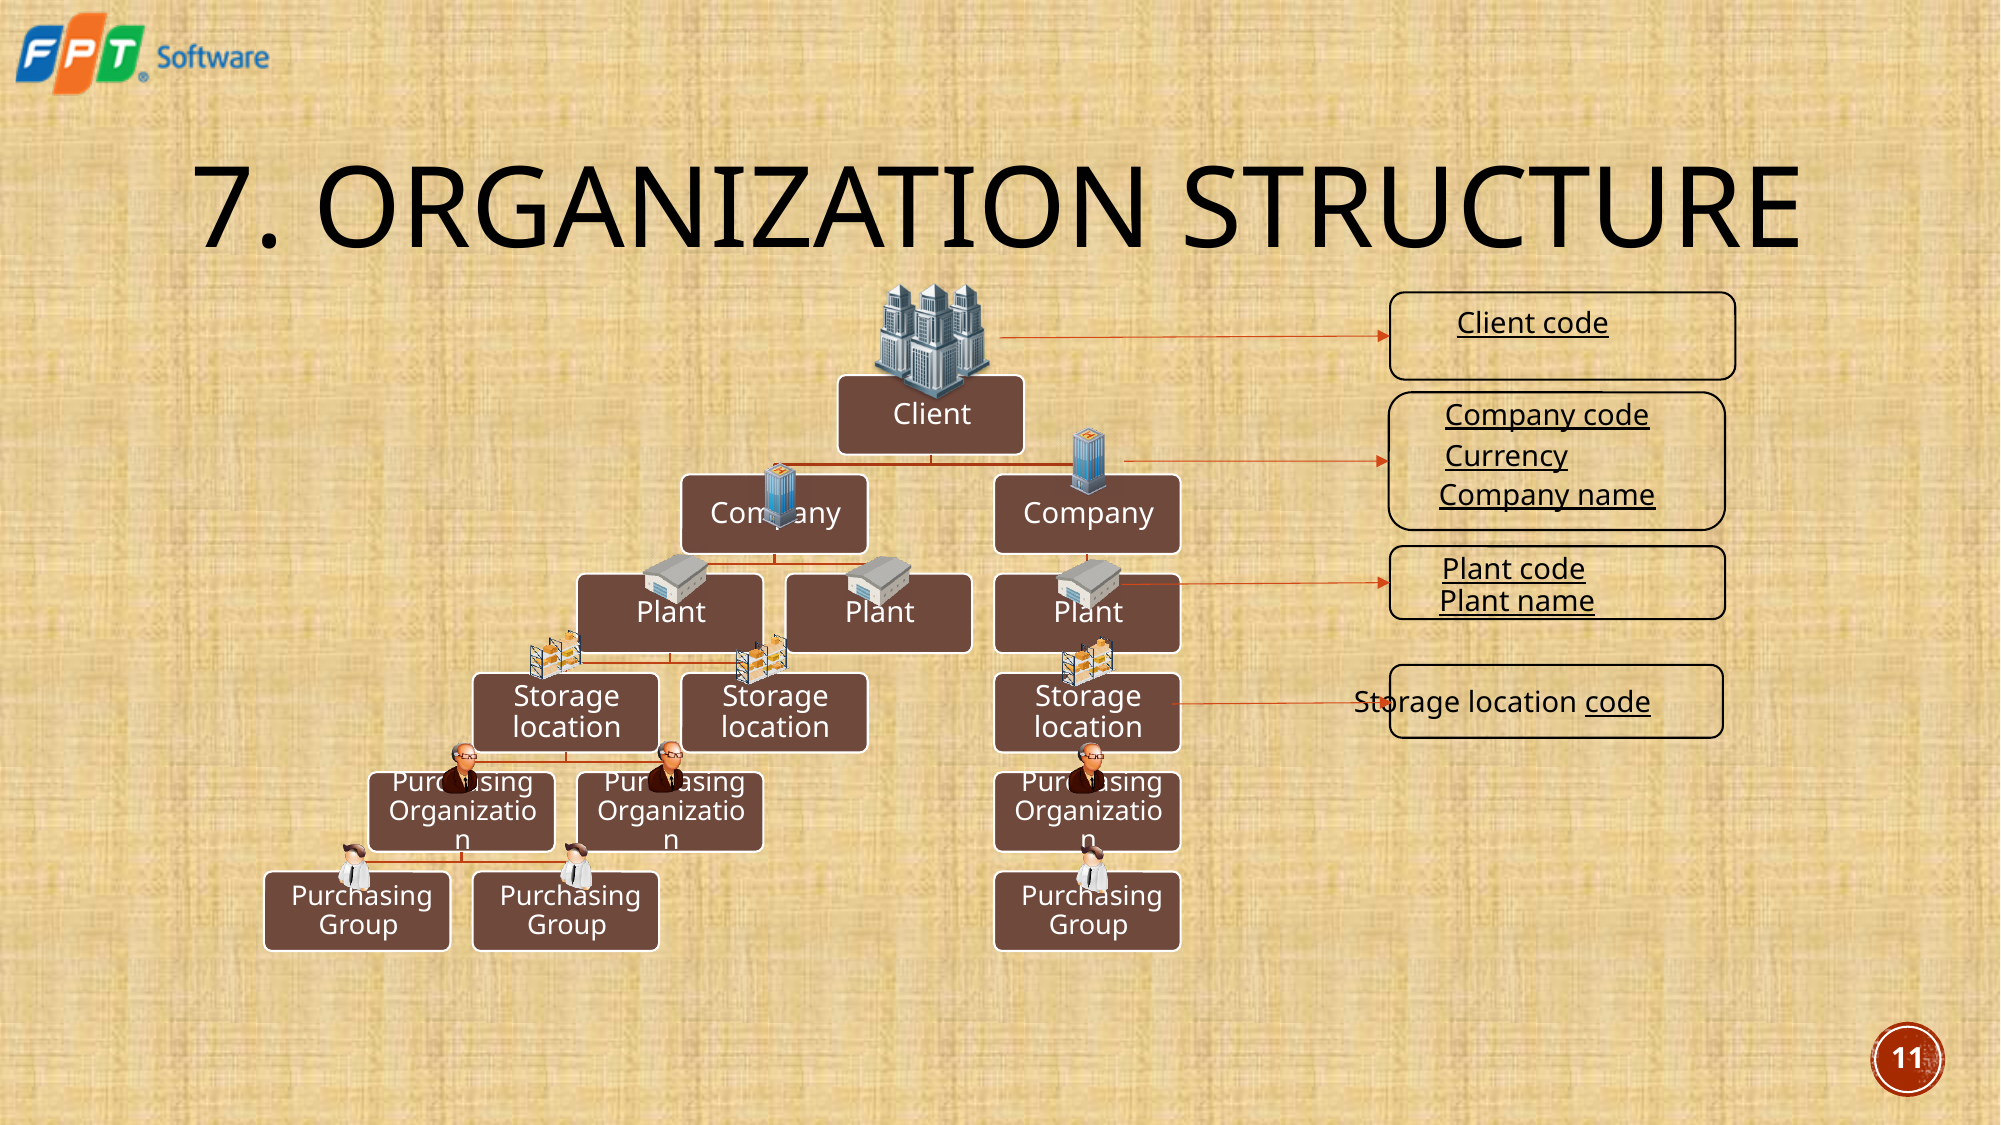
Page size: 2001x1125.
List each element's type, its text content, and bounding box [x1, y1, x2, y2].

slide_number 11 [1855, 1028, 1961, 1089]
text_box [1392, 294, 1733, 378]
picture [0, 0, 2001, 1125]
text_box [1392, 667, 1721, 736]
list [264, 316, 1181, 1009]
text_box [1391, 392, 1723, 529]
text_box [1392, 545, 1723, 617]
title 7. ORGANIZATION STRUCTURE [175, 79, 1826, 344]
